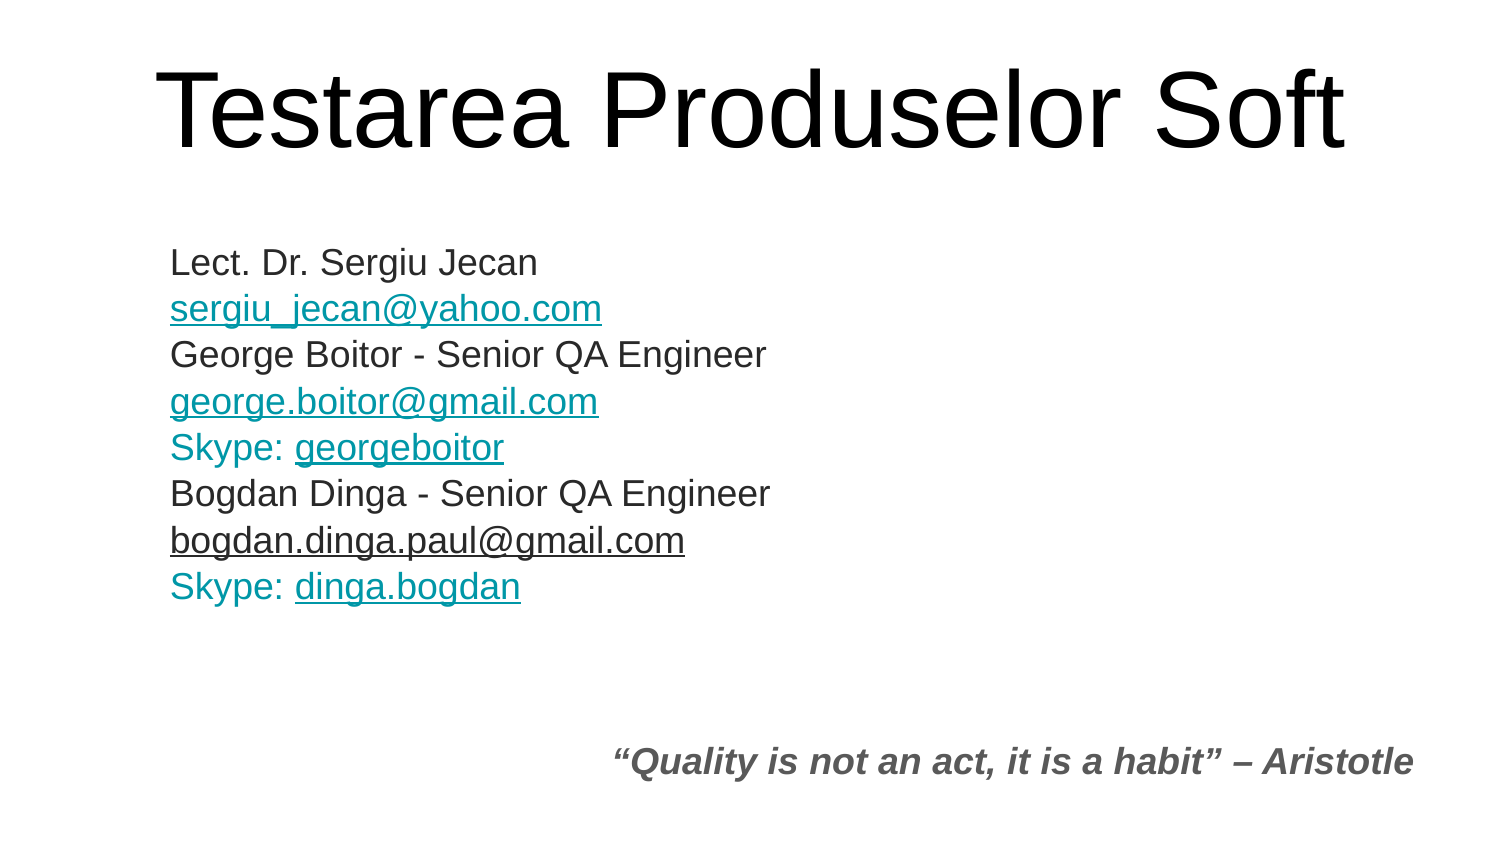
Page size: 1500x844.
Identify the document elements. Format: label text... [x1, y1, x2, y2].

title Testarea Produselor Soft [51, 38, 1449, 184]
text_box Lect. Dr. Sergiu Jecan sergiu_jecan@yahoo.com George Boitor - Senior QA Engineer george.boitor@gmail.com Skype: georgeboitor Bogdan Dinga - Senior QA Engineer bogdan.dinga.paul@gmail.com Skype: dinga.bogdan [154, 231, 1358, 623]
subtitle “Quality is not an act, it is a habit” – Aristotle [552, 721, 1474, 803]
